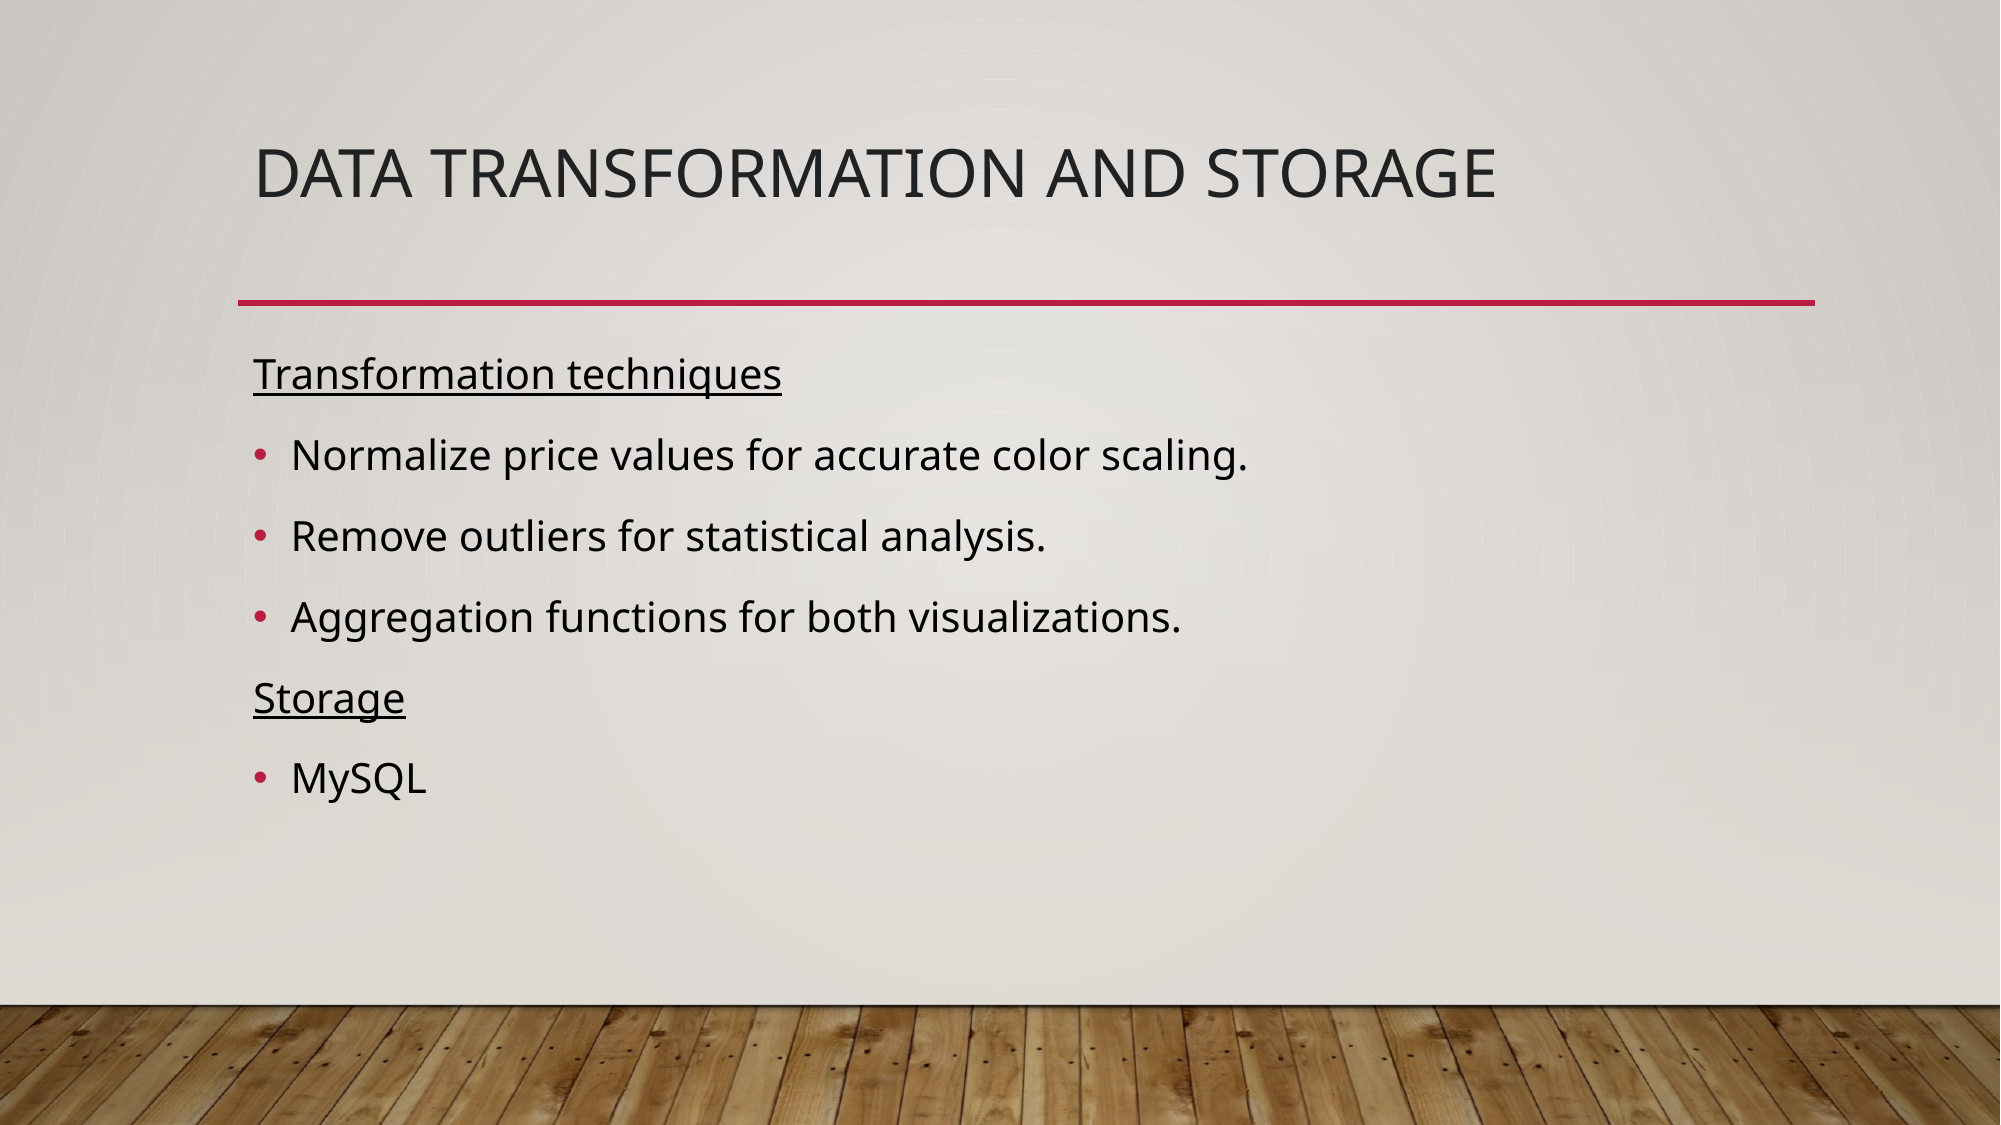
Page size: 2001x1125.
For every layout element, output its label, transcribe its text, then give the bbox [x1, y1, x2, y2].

title Data transformation and storage [238, 131, 1814, 305]
list Transformation techniques Normalize price values for accurate color scaling. Remove outliers for statistical analysis. Aggregation functions for both visualizations. Storage MySQL [238, 330, 1814, 897]
picture [0, 1005, 2000, 1125]
